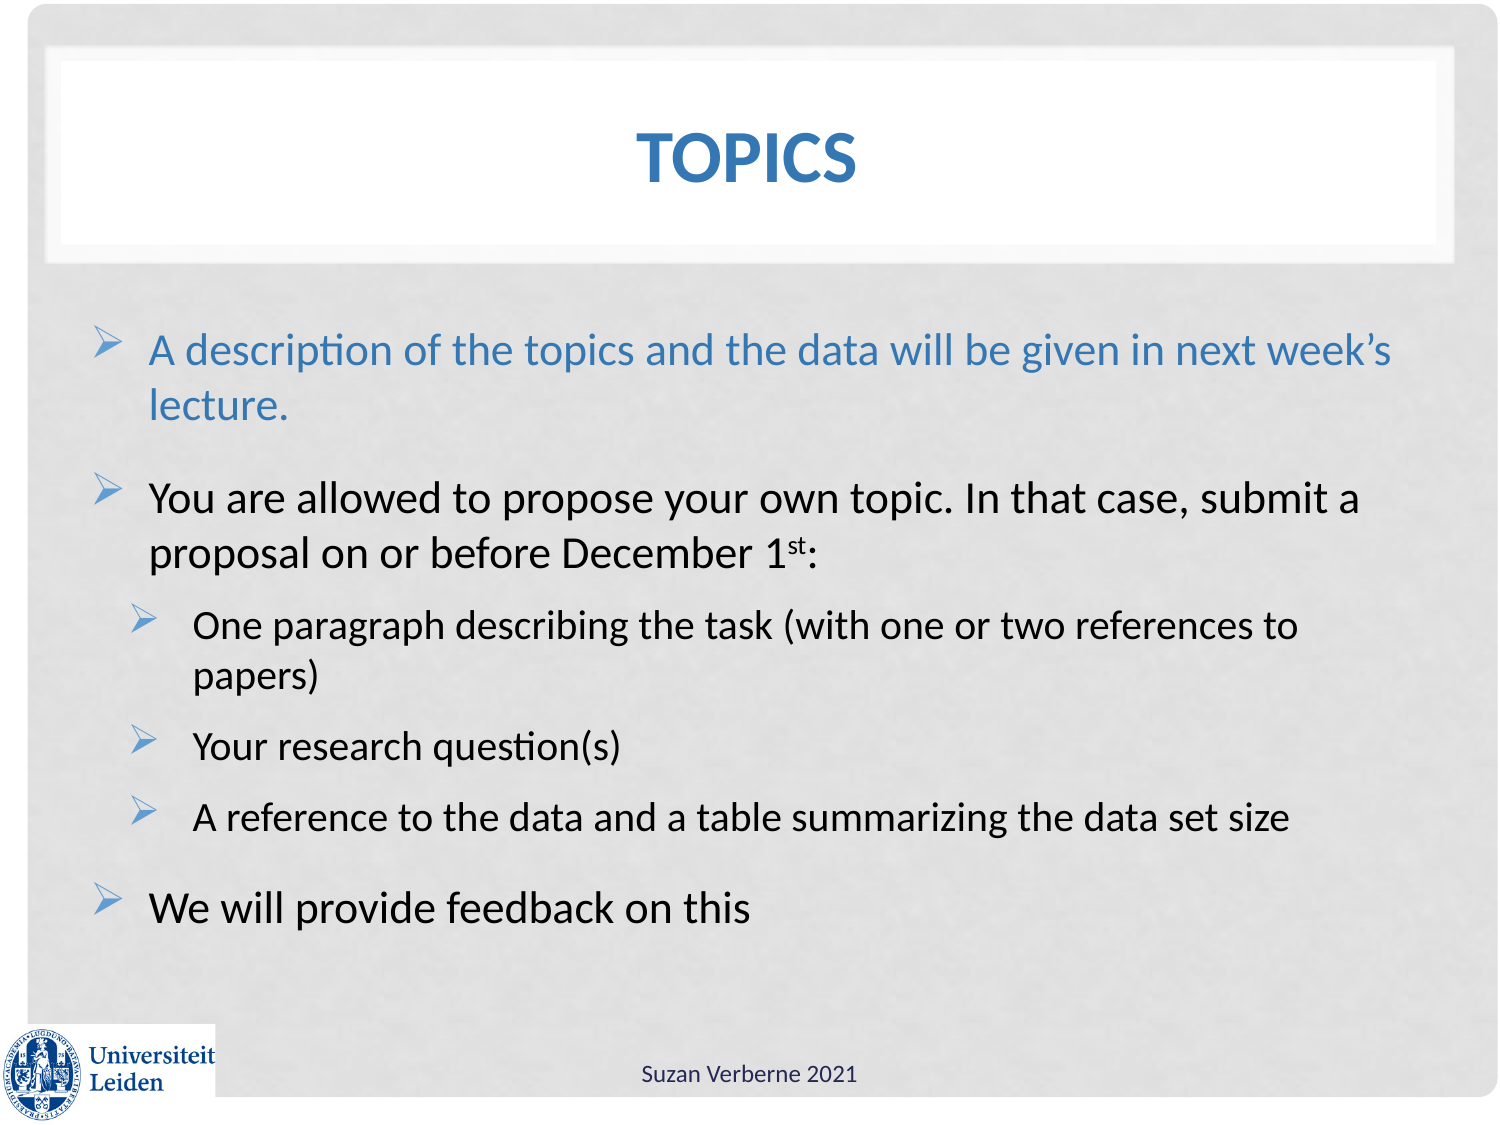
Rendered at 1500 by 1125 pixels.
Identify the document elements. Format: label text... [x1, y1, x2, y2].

list A description of the topics and the data will be given in next week’s lecture. You are allowed to propose your own topic. In that case, submit a proposal on or before December 1st: One paragraph describing the task (with one or two references to papers) Your research question(s) A reference to the data and a table summarizing the data set size We will provide feedback on this [75, 312, 1425, 1005]
footer Suzan Verberne 2021 [512, 1042, 988, 1103]
picture [0, 1024, 216, 1125]
title Topics [69, 66, 1425, 238]
